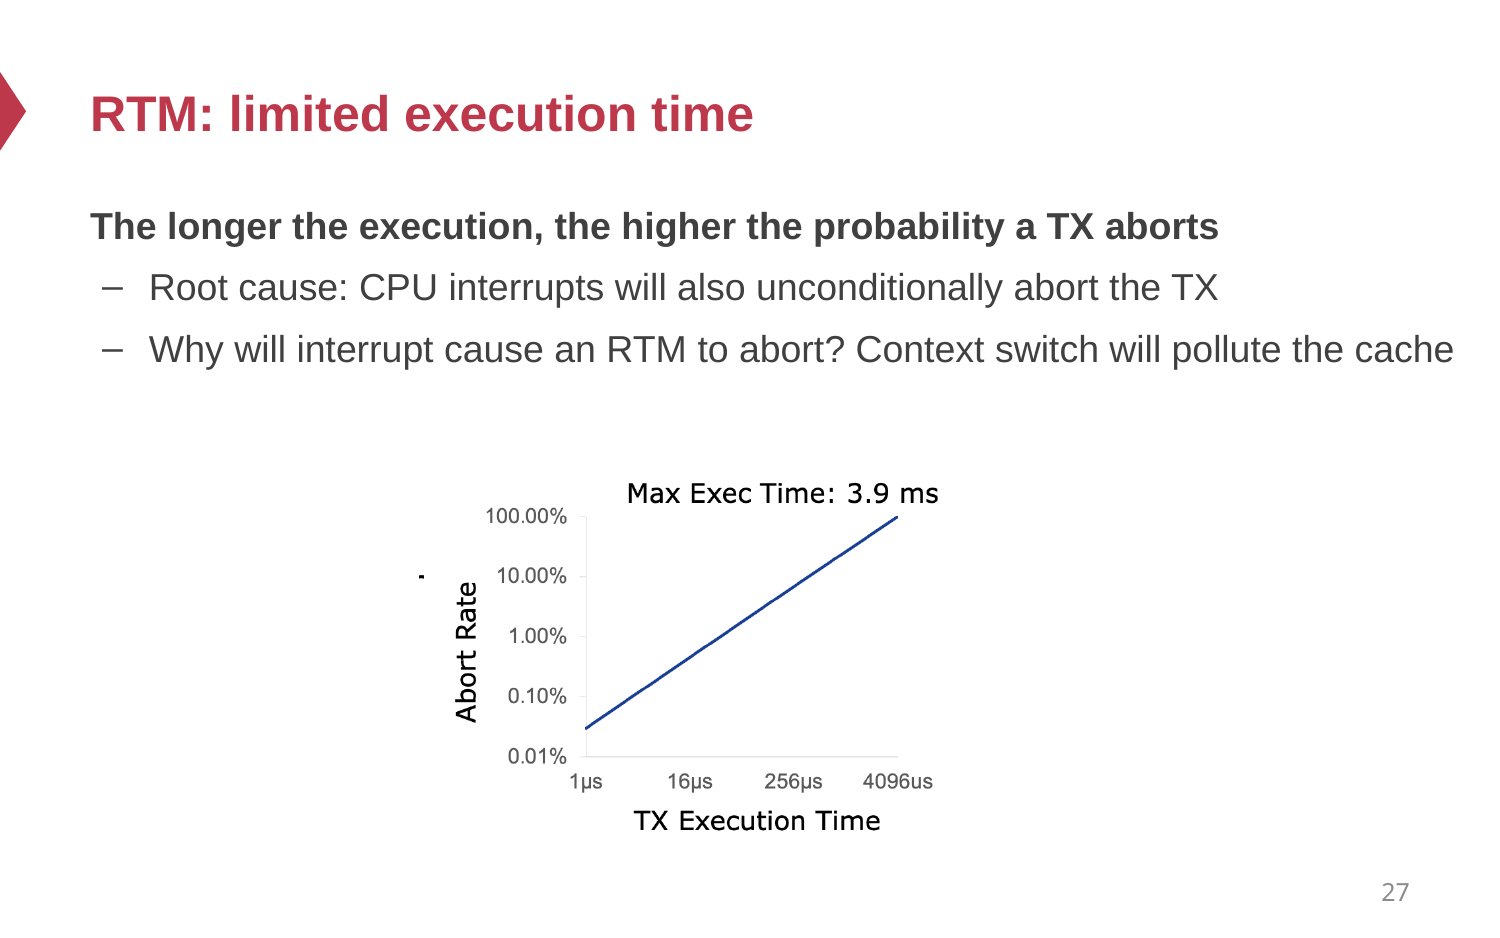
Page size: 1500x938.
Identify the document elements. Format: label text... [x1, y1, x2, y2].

slide_number 27 [1074, 868, 1425, 919]
title RTM: limited execution time [75, 37, 1425, 185]
list The longer the execution, the higher the probability a TX aborts Root cause: CPU interrupts will also unconditionally abort the TX Why will interrupt cause an RTM to abort? Context switch will pollute the cache [75, 185, 1500, 804]
picture [418, 468, 1004, 865]
